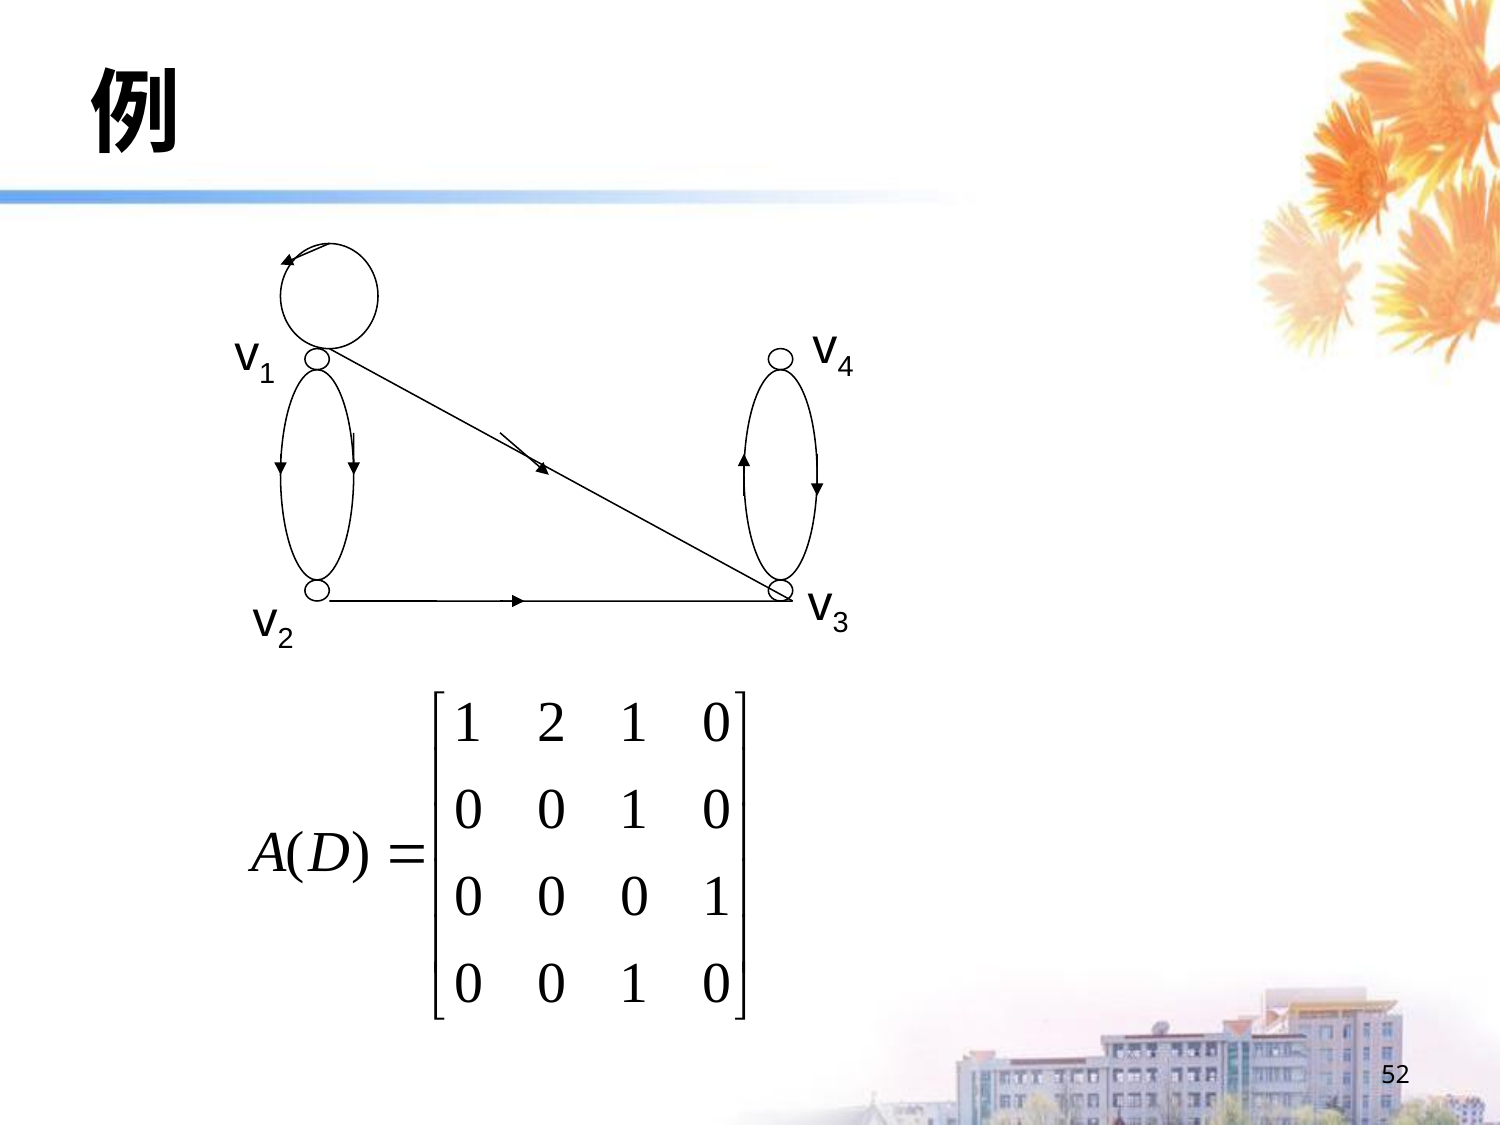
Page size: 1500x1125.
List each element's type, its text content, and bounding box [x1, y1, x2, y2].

picture [0, 0, 1500, 1125]
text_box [237, 682, 770, 1031]
slide_number 52 [1074, 1024, 1426, 1101]
text_box 例 [74, 46, 1425, 247]
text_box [219, 243, 920, 656]
